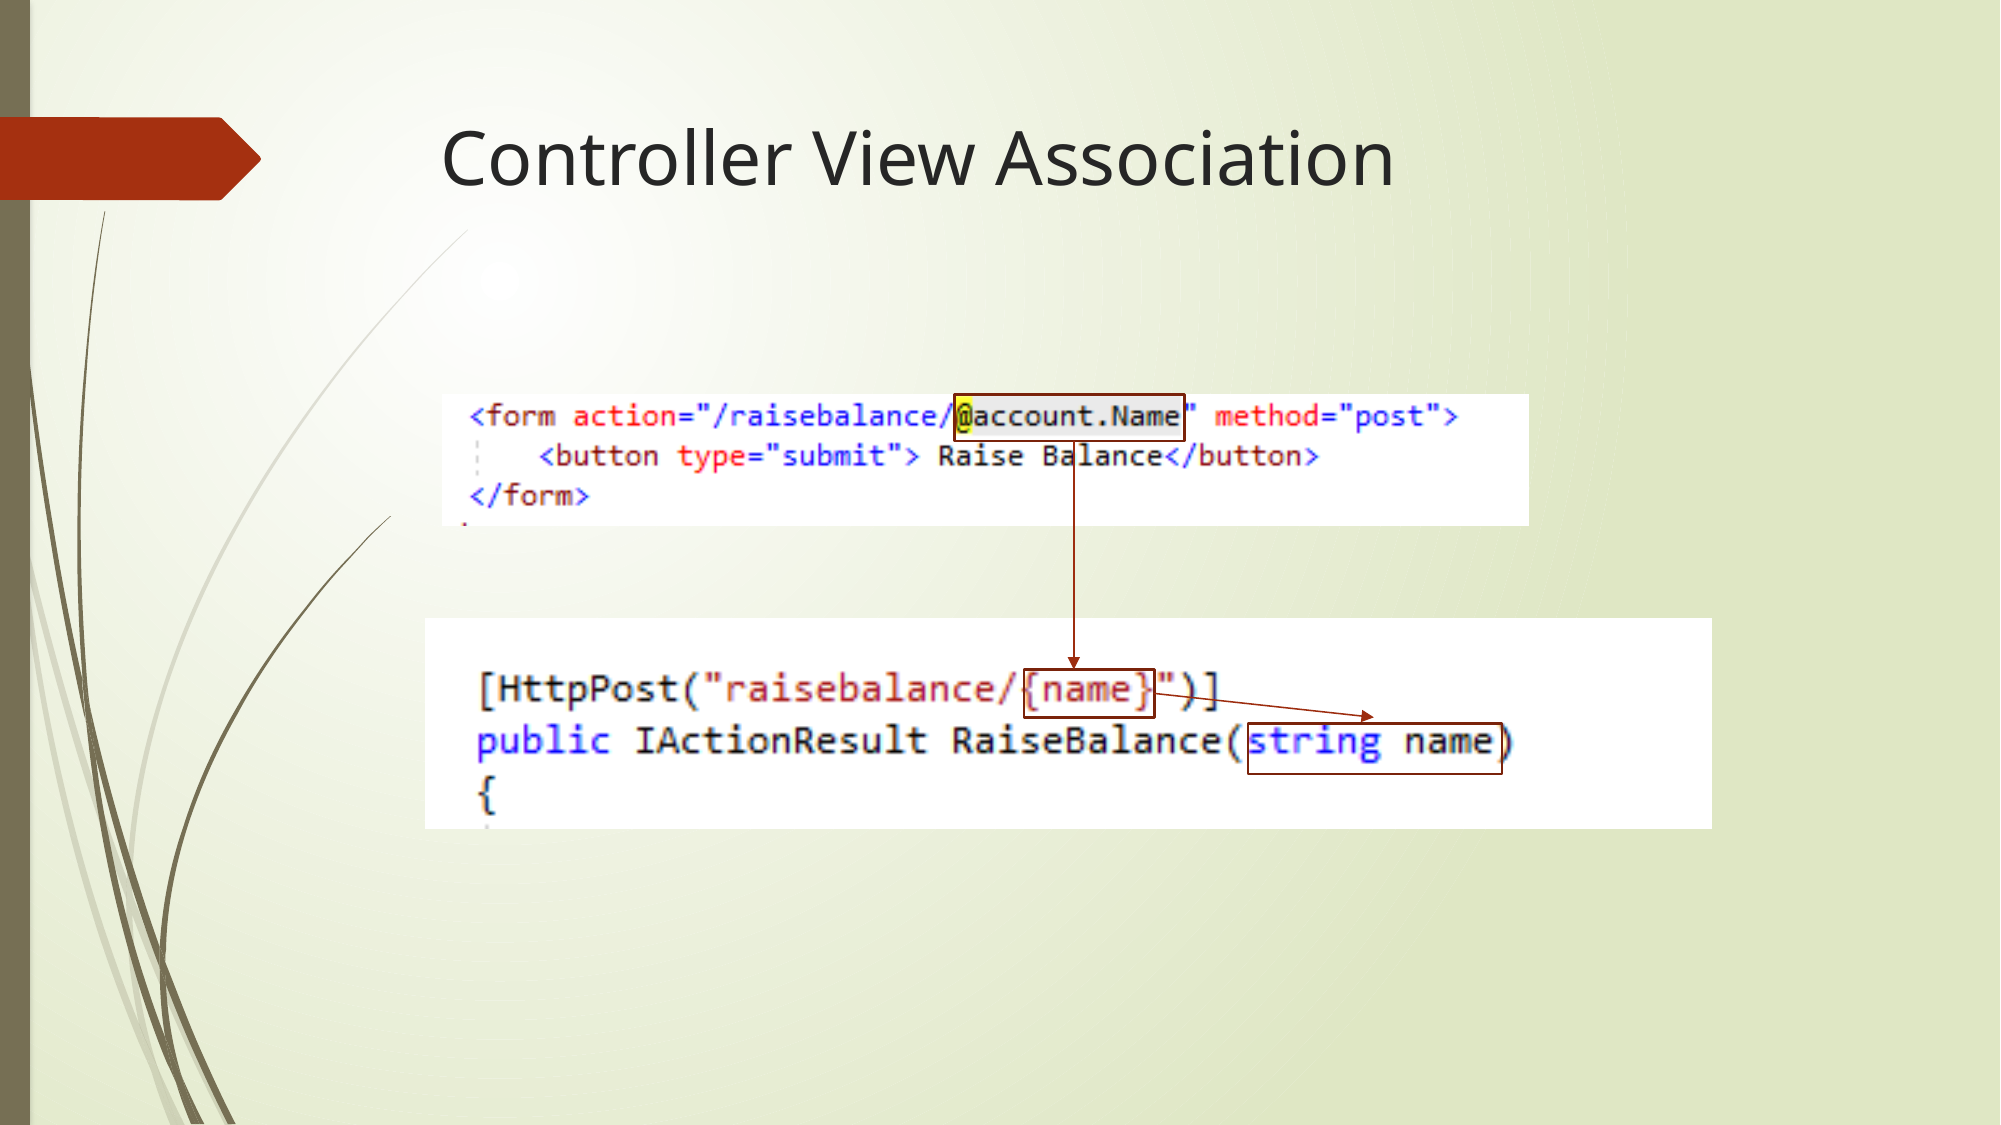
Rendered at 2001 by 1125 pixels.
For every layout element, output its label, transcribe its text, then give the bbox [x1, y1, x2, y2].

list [441, 394, 1530, 527]
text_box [1154, 693, 1375, 718]
picture [425, 618, 1713, 829]
title Controller View Association [425, 102, 1888, 313]
